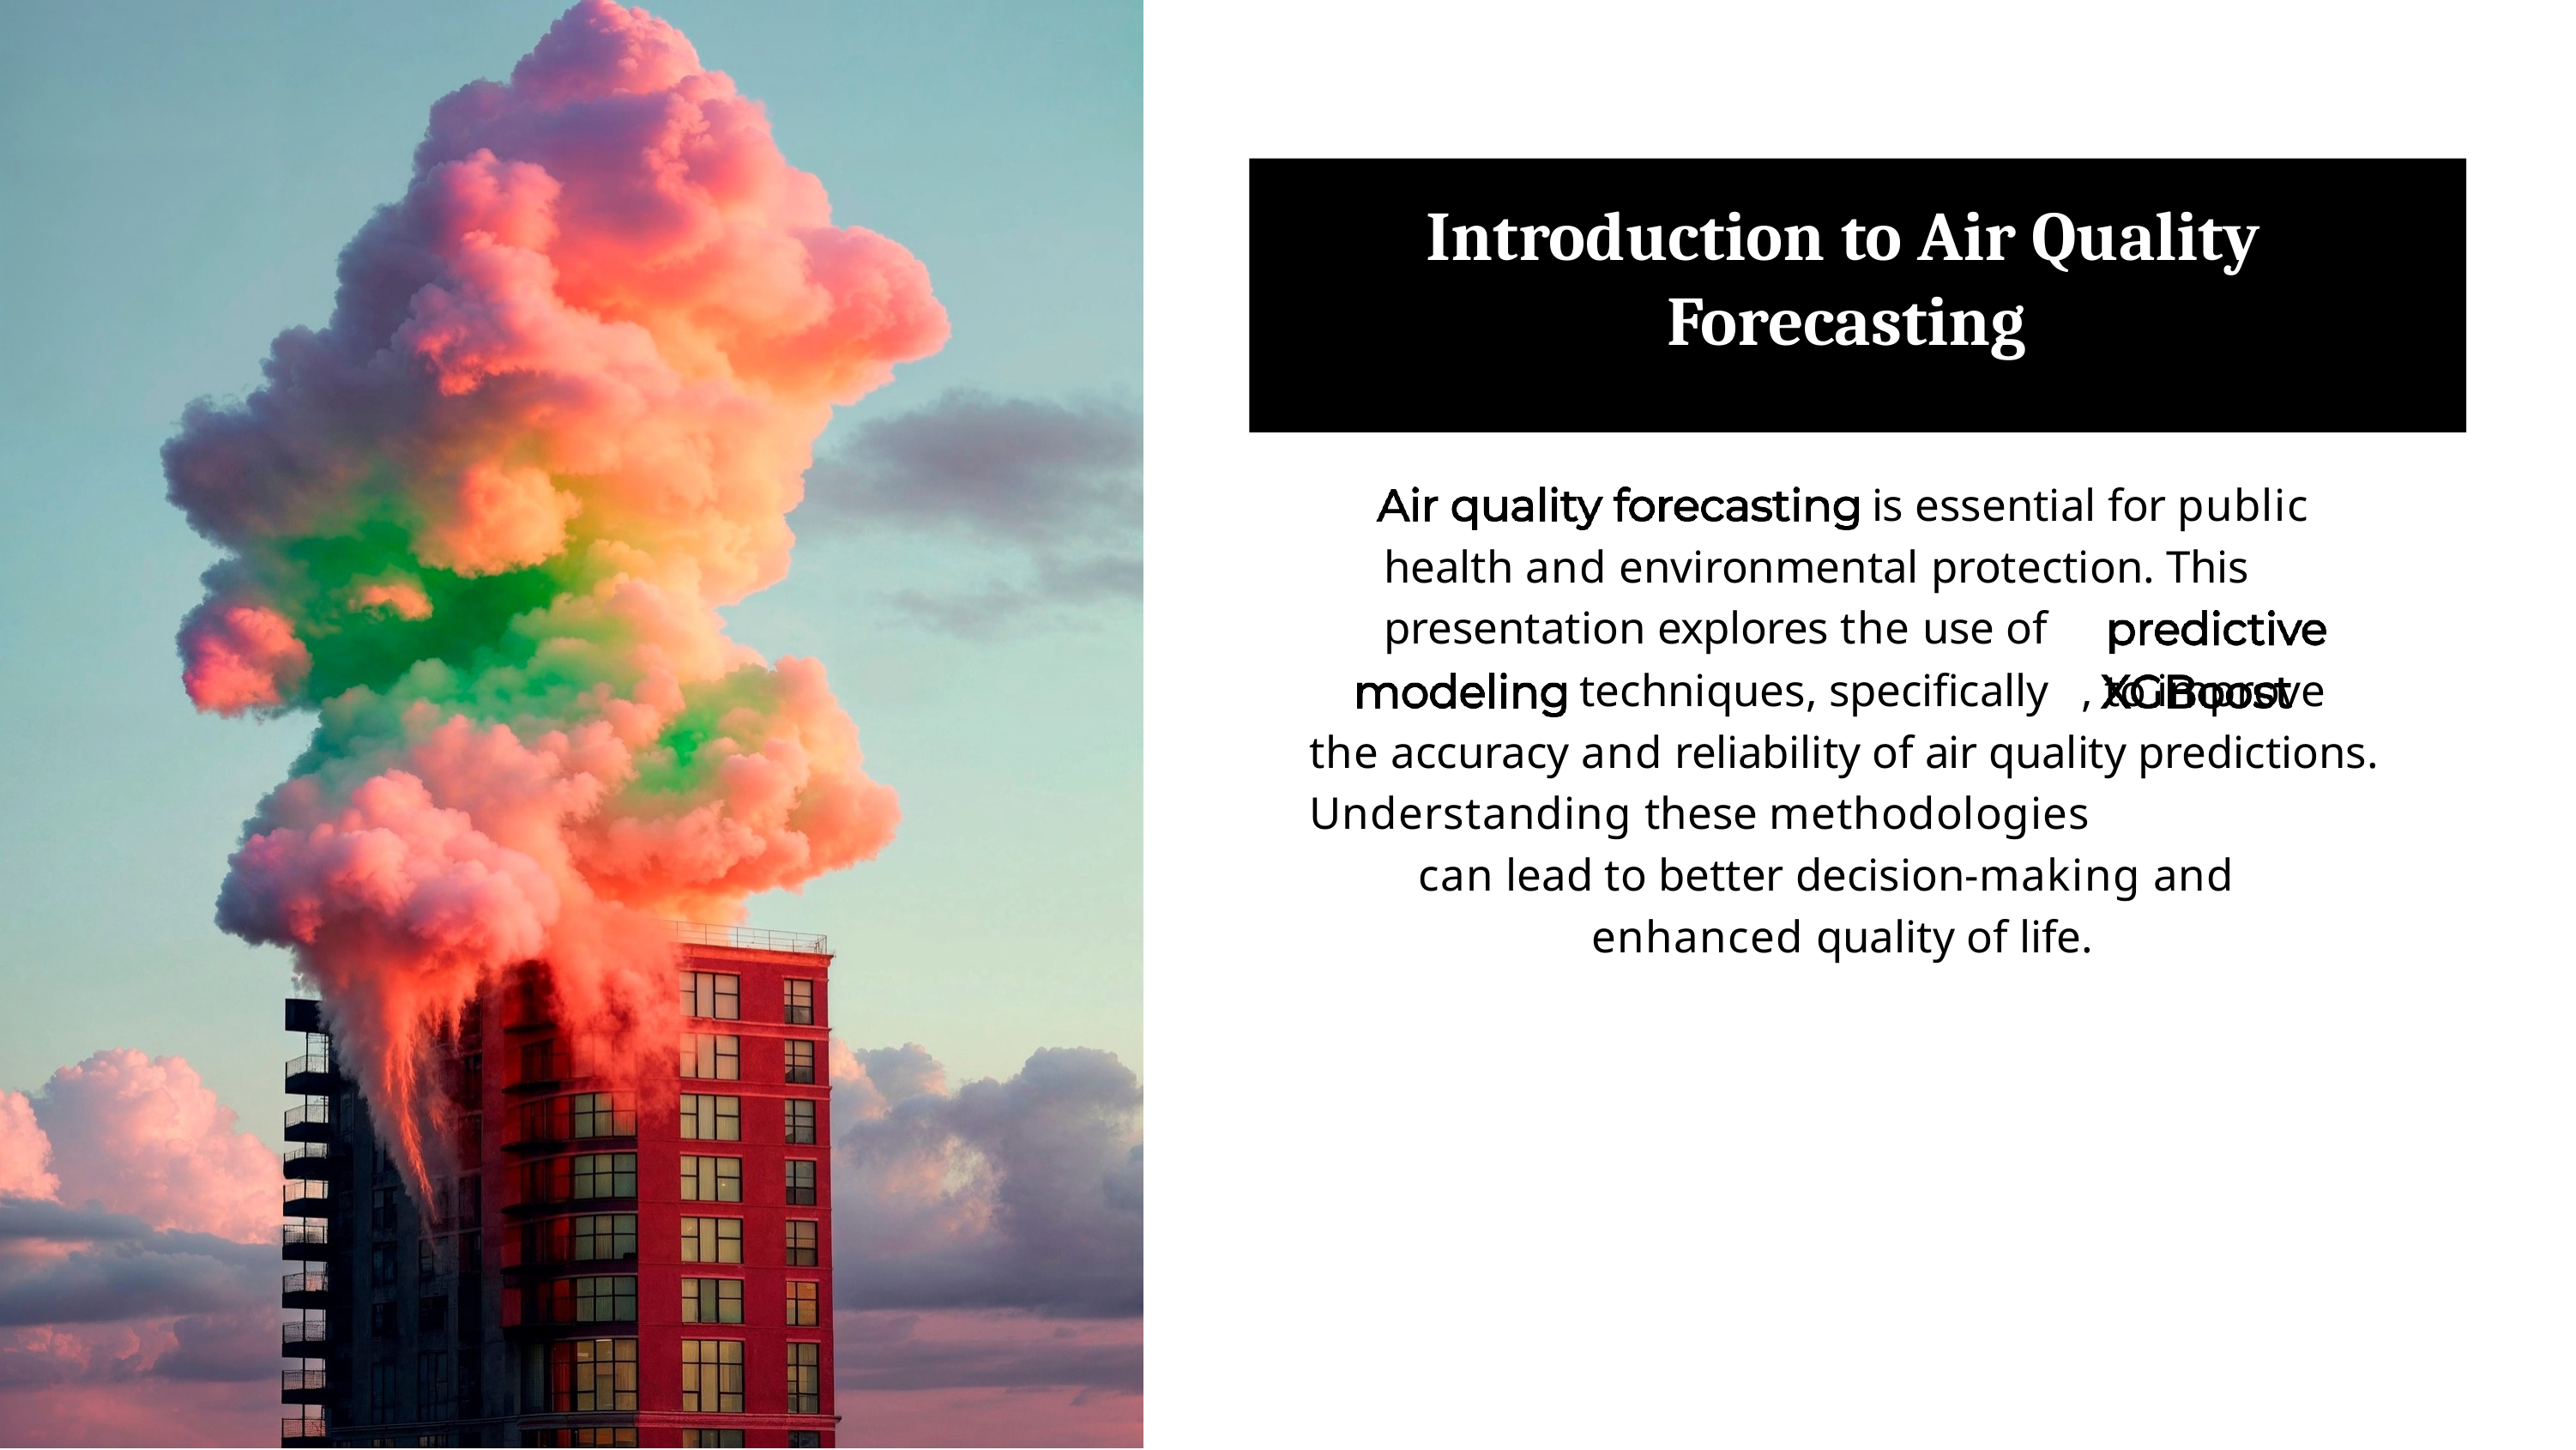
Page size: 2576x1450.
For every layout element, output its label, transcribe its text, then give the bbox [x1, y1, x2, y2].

picture [1375, 486, 1859, 531]
picture [1356, 673, 1566, 717]
picture [2100, 674, 2293, 709]
title Introduction to Air Quality Forecasting [1249, 158, 2467, 432]
picture [2109, 609, 2326, 654]
text_box is essential for public health and environmental protection. This presentation explores the use of techniques, speciﬁcally , to improve the accuracy and reliability of air quality predictions. Understanding these methodologies can lead to better decision-making and enhanced quality of life. [1307, 467, 2403, 962]
picture [0, 0, 1144, 1448]
